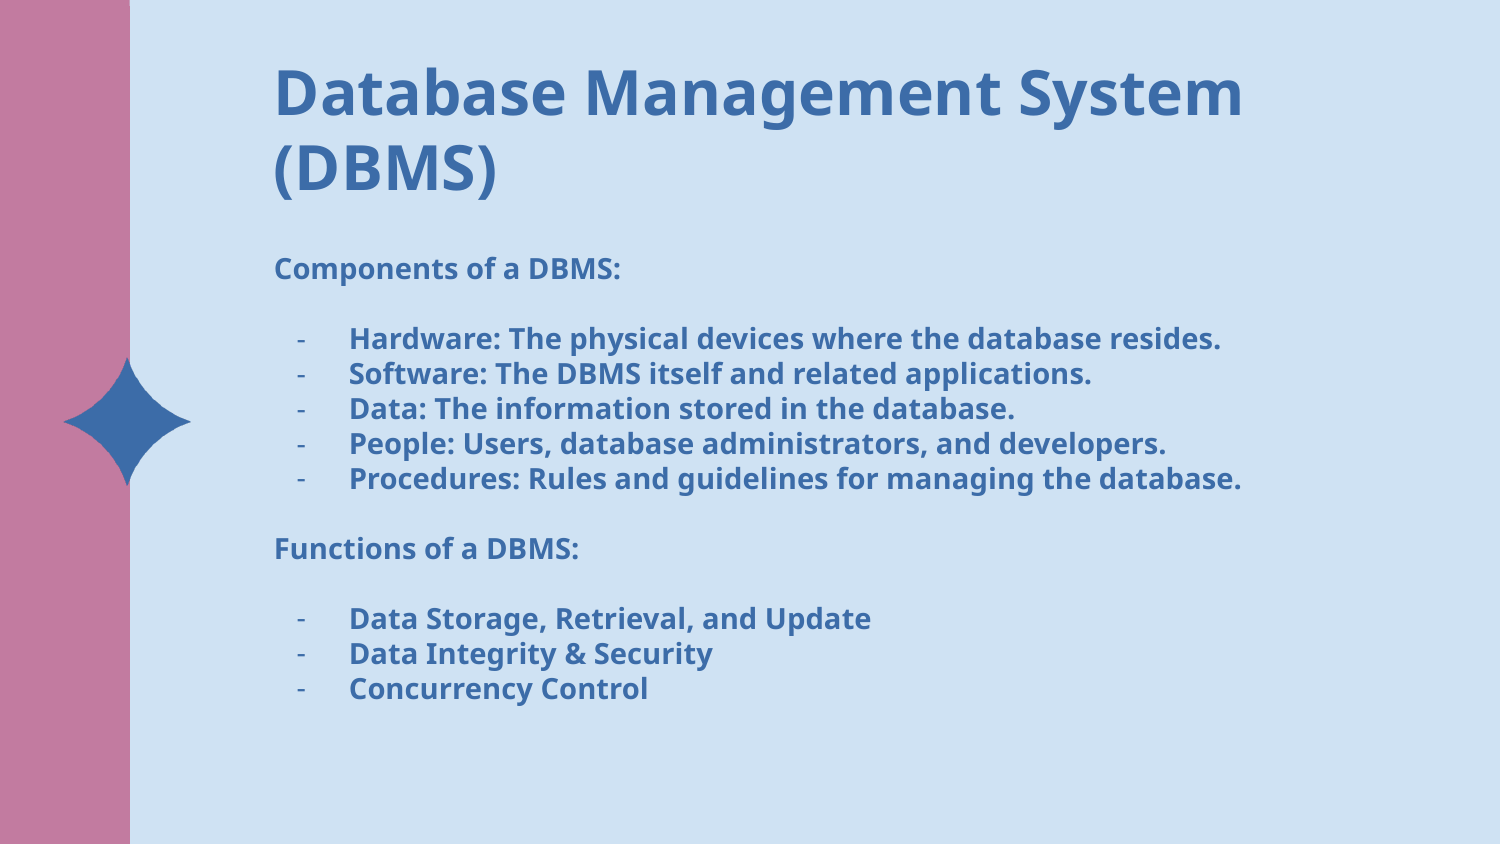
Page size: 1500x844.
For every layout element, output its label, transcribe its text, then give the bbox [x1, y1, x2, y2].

text_box [134, 357, 191, 486]
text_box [0, 0, 130, 844]
text_box Database Management System (DBMS) Components of a DBMS: Hardware: The physical devices where the database resides. Software: The DBMS itself and related applications. Data: The information stored in the database. People: Users, database administrators, and developers. Procedures: Rules and guidelines for managing the database. Functions of a DBMS: Data Storage, Retrieval, and Update Data Integrity & Security Concurrency Control [273, 53, 1426, 706]
